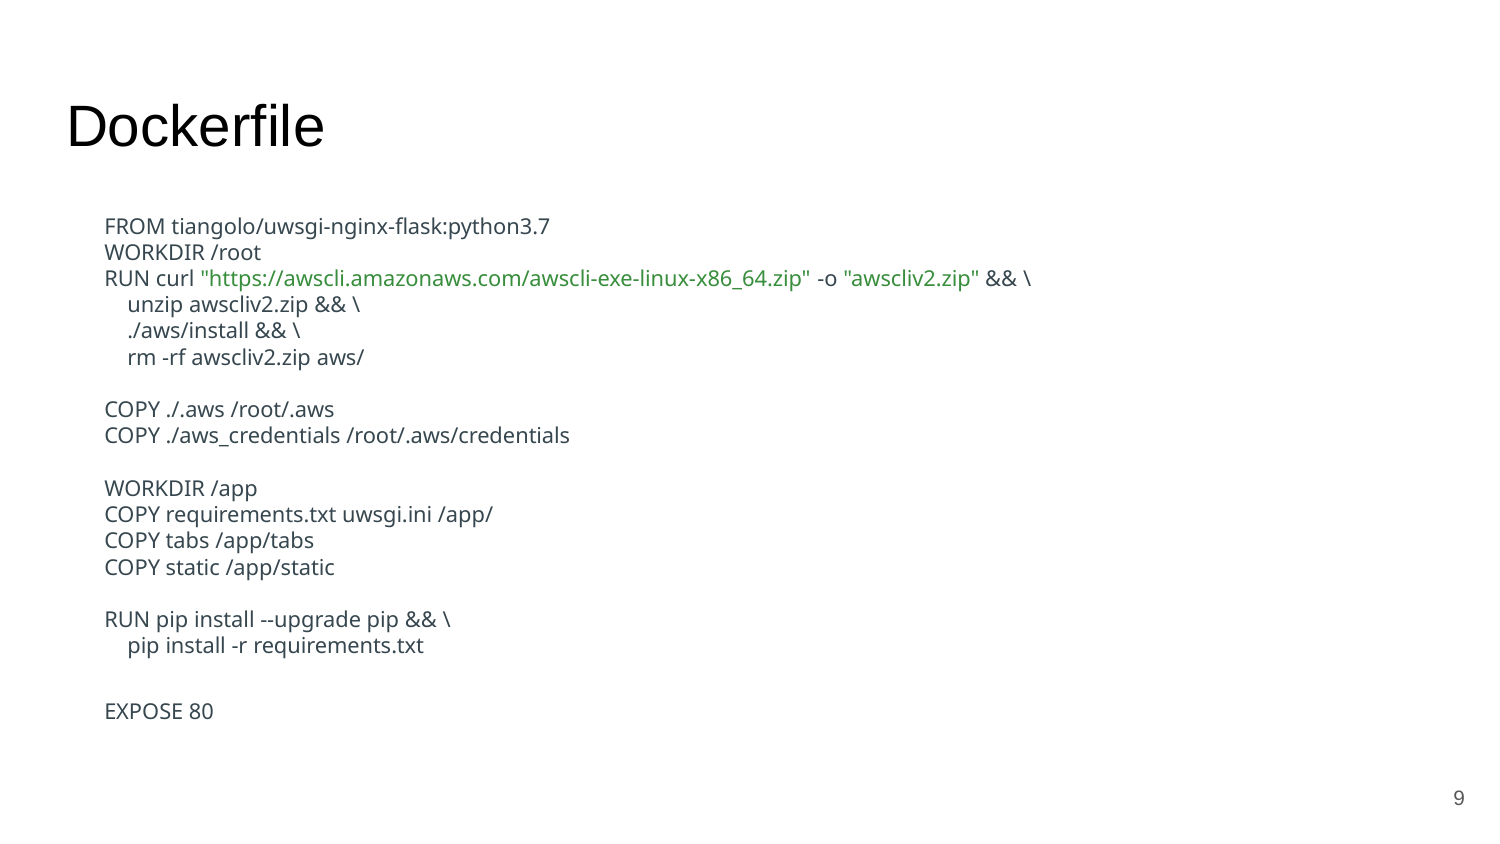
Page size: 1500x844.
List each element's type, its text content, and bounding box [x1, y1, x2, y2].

slide_number ‹#› [1389, 764, 1480, 830]
text_box FROM tiangolo/uwsgi-nginx-flask:python3.7 WORKDIR /root RUN curl "https://awscli.amazonaws.com/awscli-exe-linux-x86_64.zip" -o "awscliv2.zip" && \ unzip awscliv2.zip && \ ./aws/install && \ rm -rf awscliv2.zip aws/ COPY ./.aws /root/.aws COPY ./aws_credentials /root/.aws/credentials WORKDIR /app COPY requirements.txt uwsgi.ini /app/ COPY tabs /app/tabs COPY static /app/static RUN pip install --upgrade pip && \ pip install -r requirements.txt EXPOSE 80 [89, 197, 1158, 760]
title Dockerfile [51, 72, 1449, 167]
